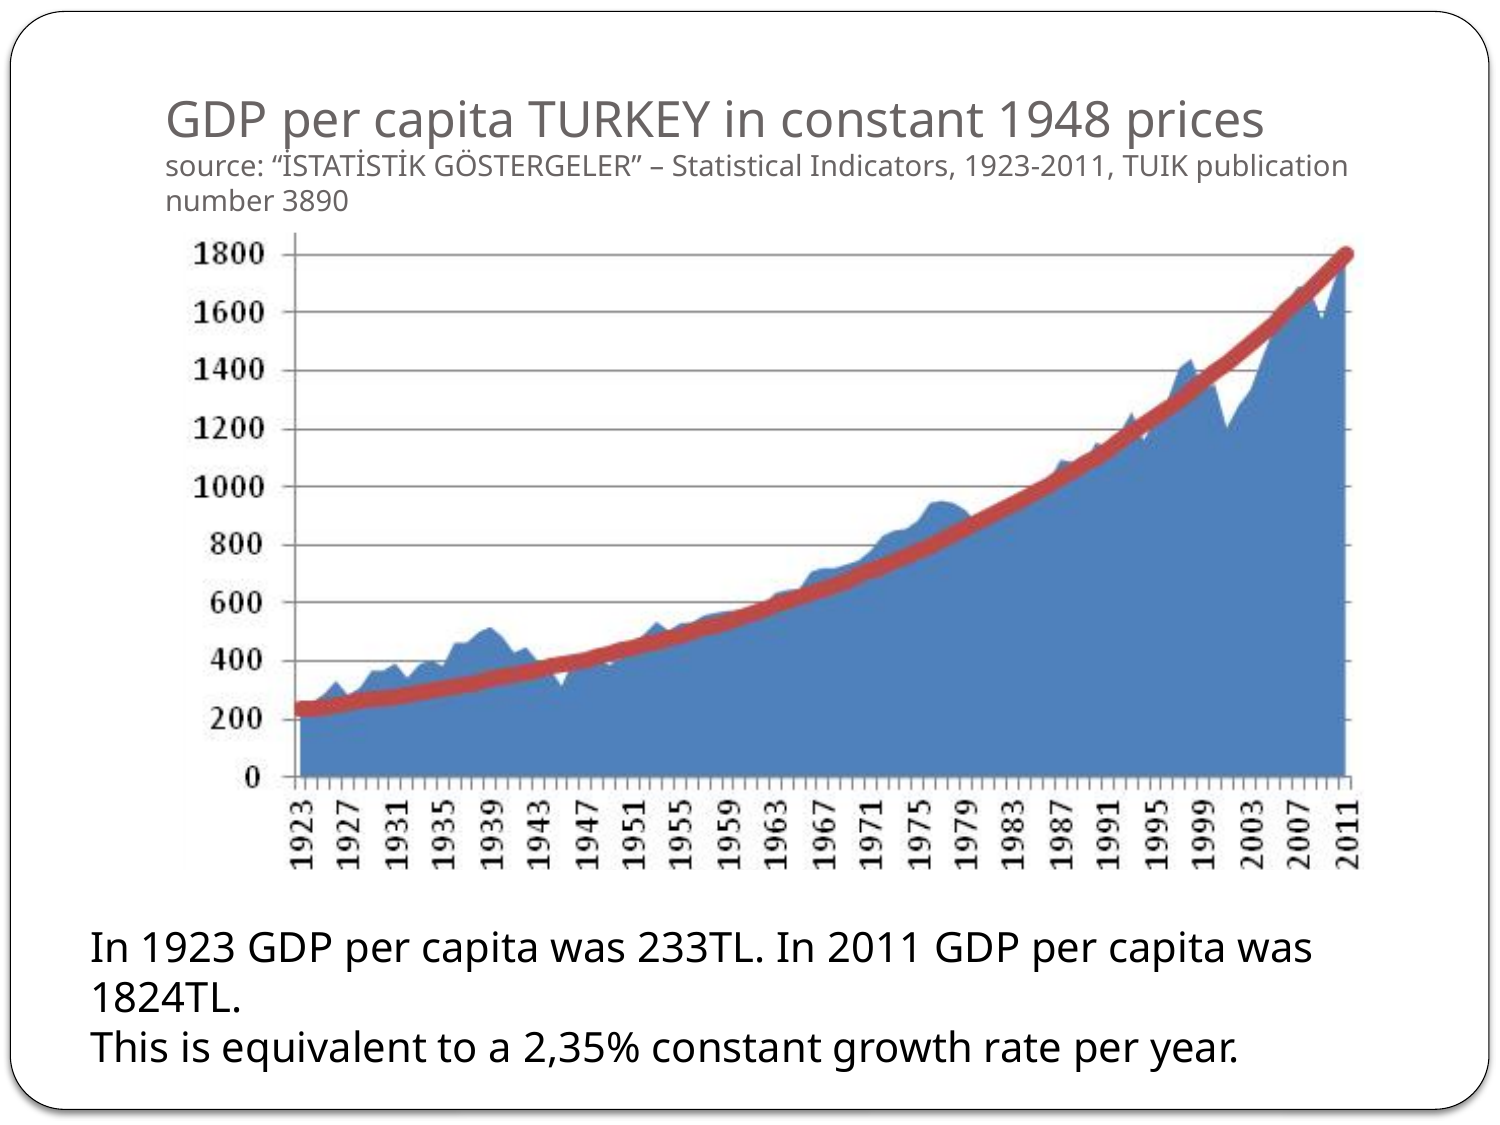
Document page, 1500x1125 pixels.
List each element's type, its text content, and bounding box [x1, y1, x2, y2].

title GDP per capita TURKEY in constant 1948 prices source: “İSTATİSTİK GÖSTERGELER” – Statistical Indicators, 1923-2011, TUIK publication number 3890 [149, 44, 1426, 233]
picture [182, 231, 1365, 870]
list In 1923 GDP per capita was 233TL. In 2011 GDP per capita was 1824TL. This is equivalent to a 2,35% constant growth rate per year. [74, 262, 1426, 1095]
